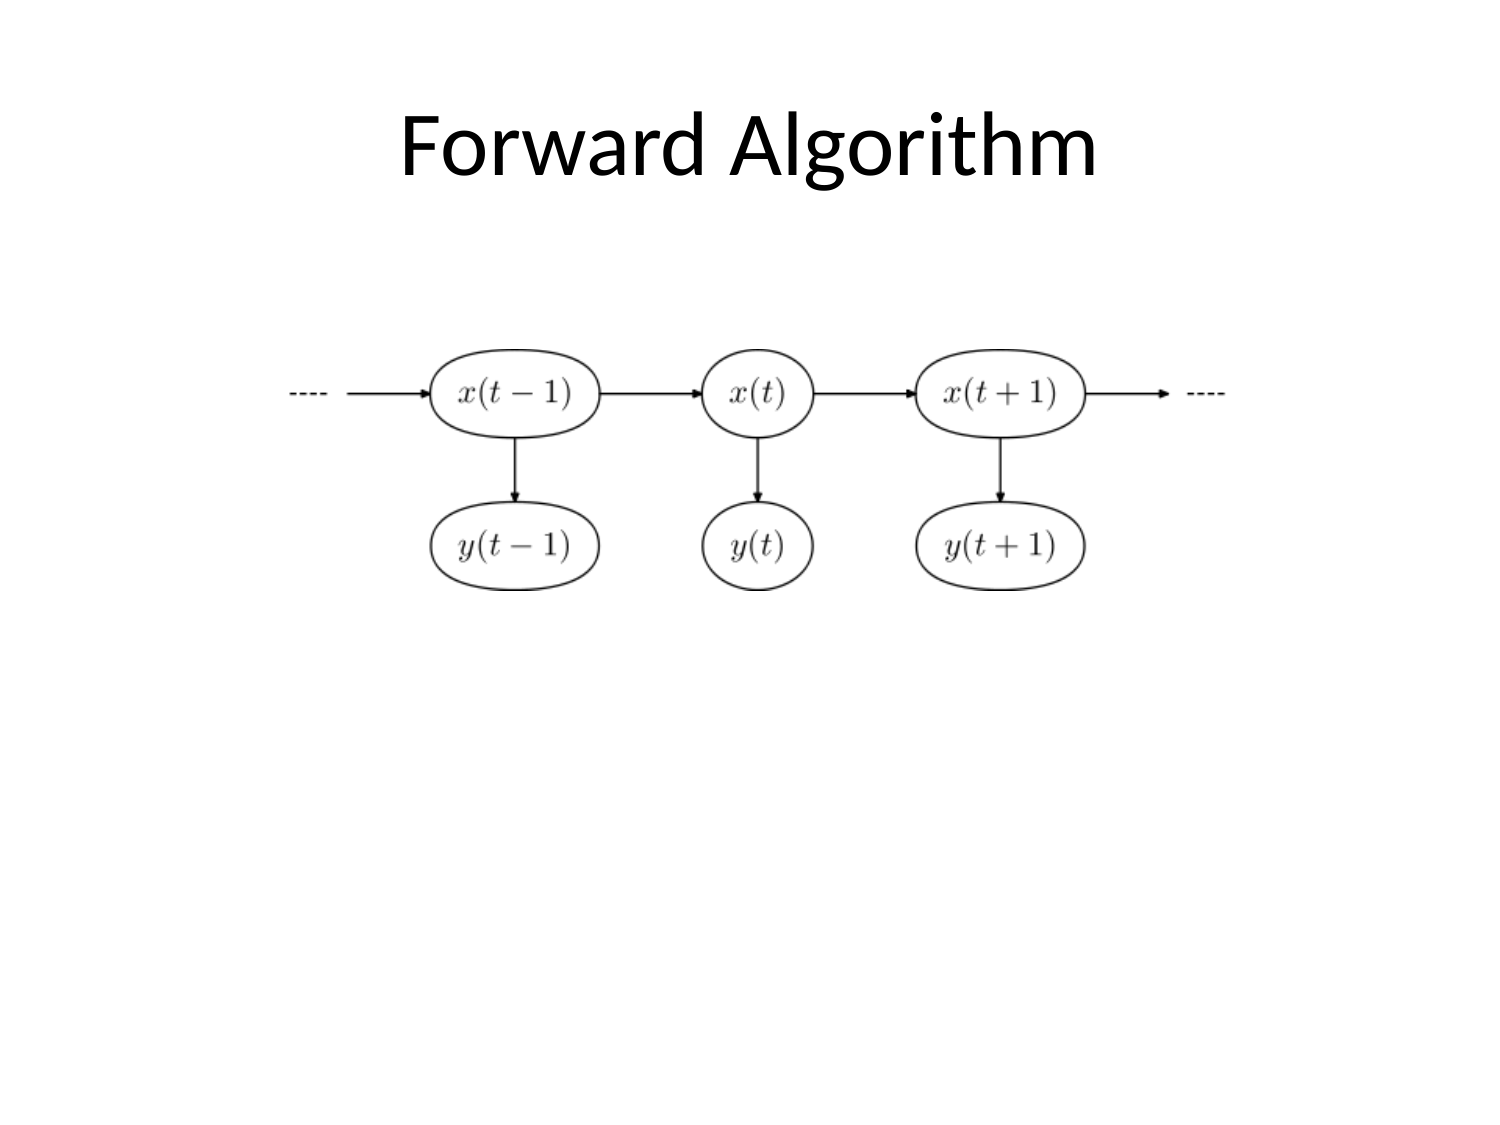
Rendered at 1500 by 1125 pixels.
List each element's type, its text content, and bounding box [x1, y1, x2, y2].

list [289, 349, 1228, 591]
title Forward Algorithm [75, 45, 1425, 233]
